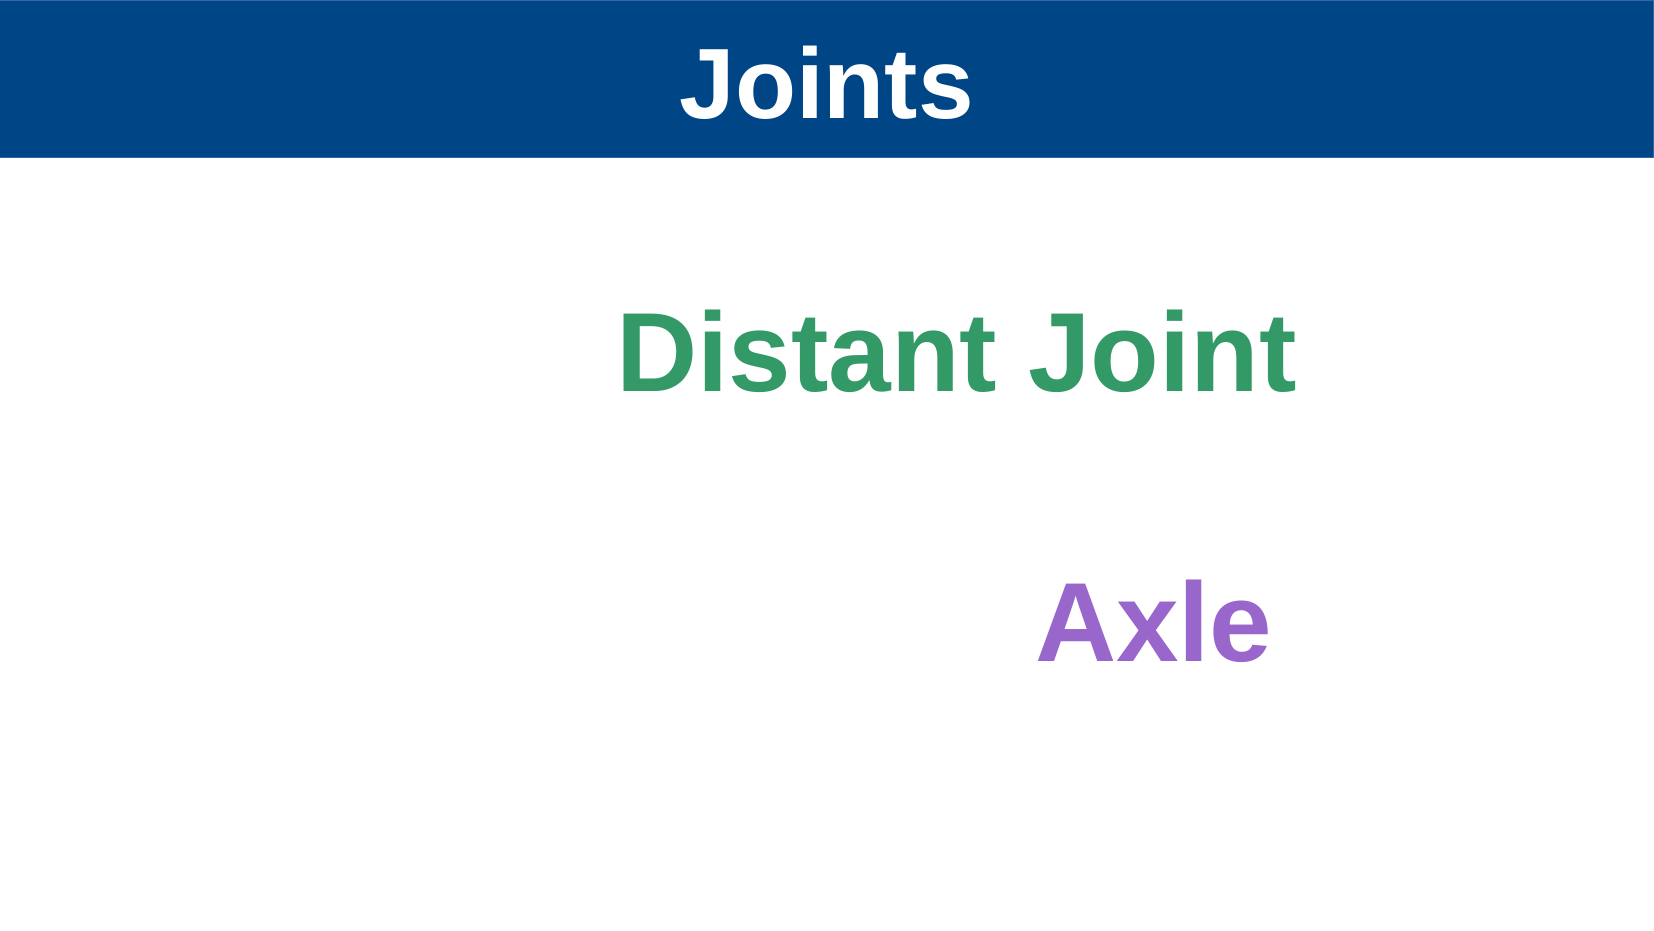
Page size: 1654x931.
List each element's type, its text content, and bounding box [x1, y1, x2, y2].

text_box Joints [0, 0, 1654, 158]
text_box Distant Joint Axle [135, 311, 1624, 931]
